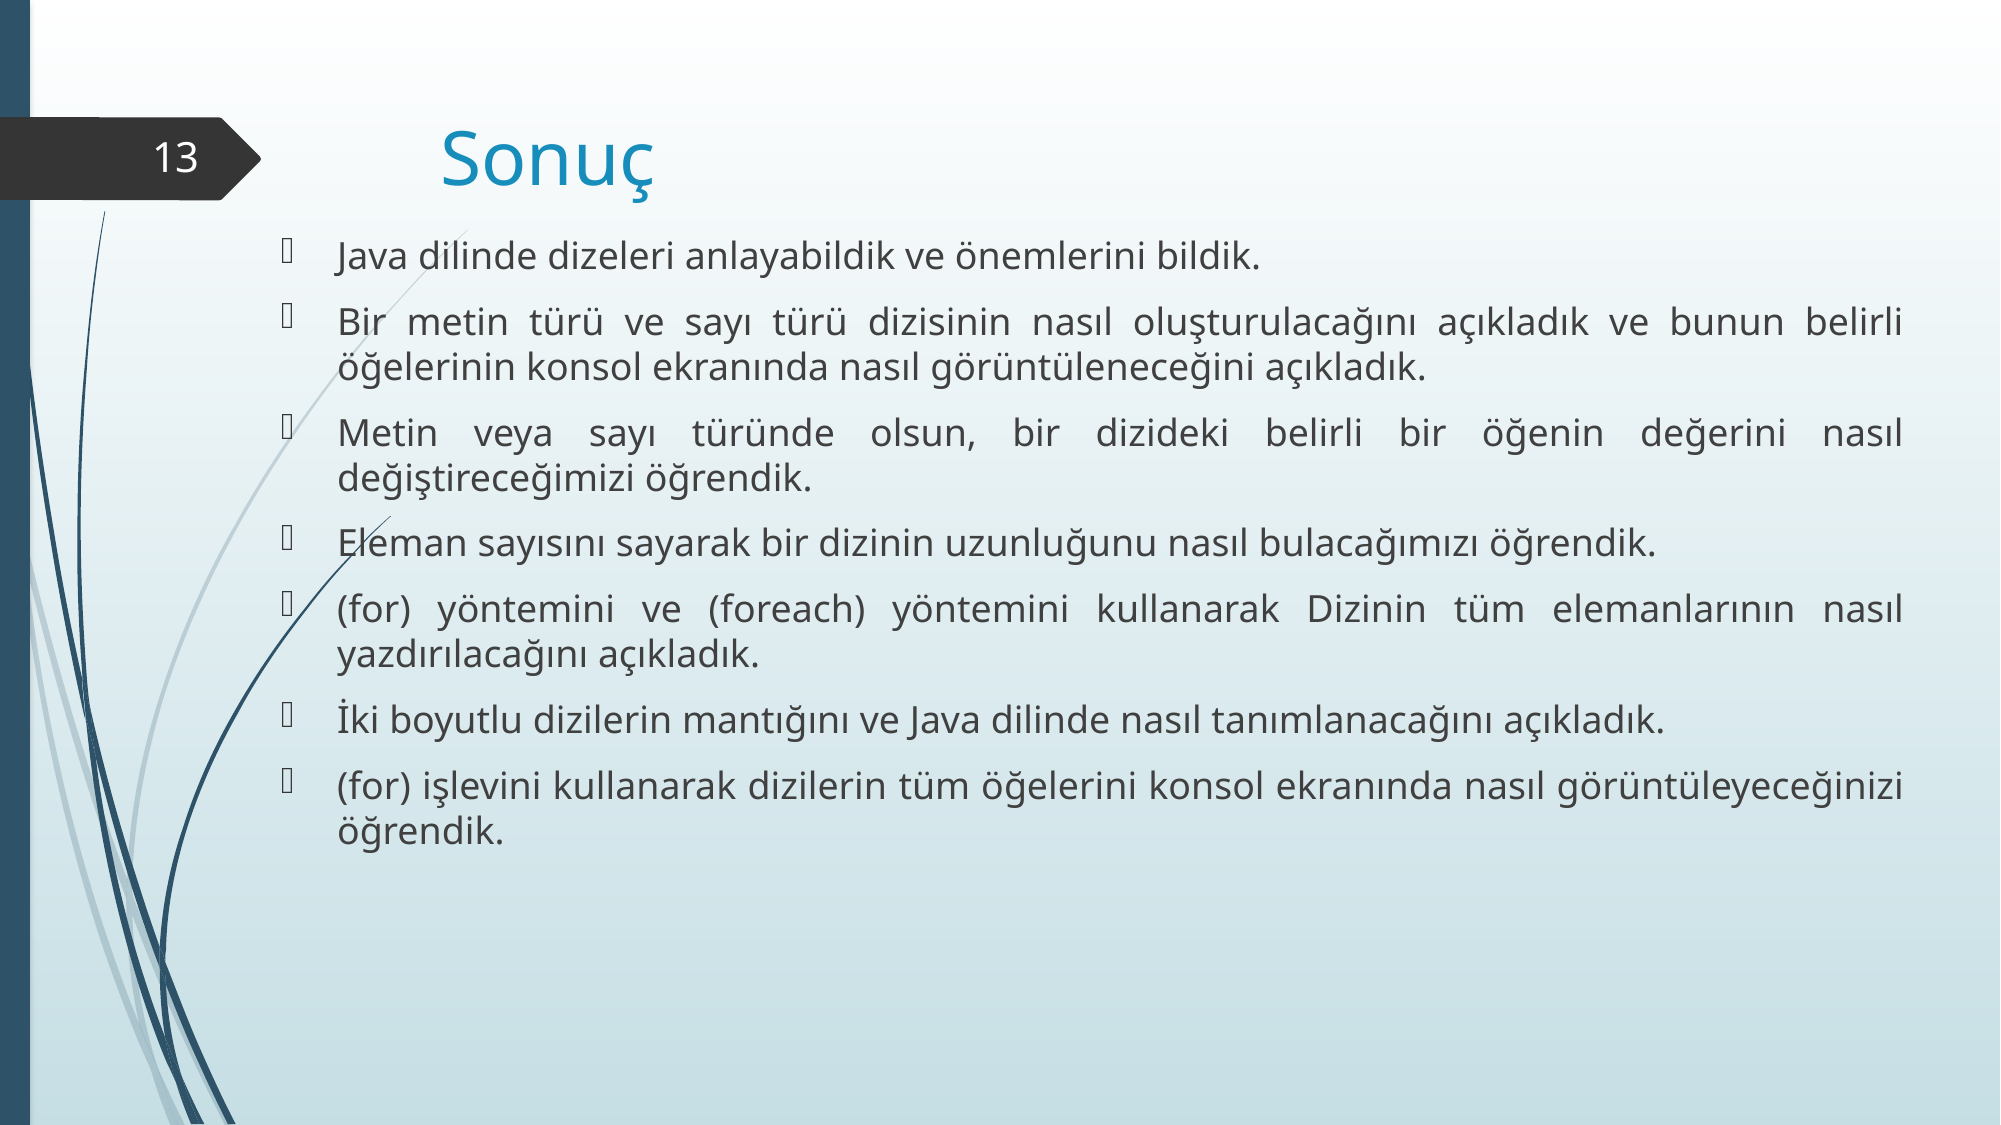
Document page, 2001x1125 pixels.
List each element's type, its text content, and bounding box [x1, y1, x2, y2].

title Sonuç [425, 102, 1888, 224]
list Java dilinde dizeleri anlayabildik ve önemlerini bildik. Bir metin türü ve sayı türü dizisinin nasıl oluşturulacağını açıkladık ve bunun belirli öğelerinin konsol ekranında nasıl görüntüleneceğini açıkladık. Metin veya sayı türünde olsun, bir dizideki belirli bir öğenin değerini nasıl değiştireceğimizi öğrendik. Eleman sayısını sayarak bir dizinin uzunluğunu nasıl bulacağımızı öğrendik. (for) yöntemini ve (foreach) yöntemini kullanarak Dizinin tüm elemanlarının nasıl yazdırılacağını açıkladık. İki boyutlu dizilerin mantığını ve Java dilinde nasıl tanımlanacağını açıkladık. (for) işlevini kullanarak dizilerin tüm öğelerini konsol ekranında nasıl görüntüleyeceğinizi öğrendik. [265, 224, 1921, 1105]
slide_number 13 [87, 129, 216, 190]
